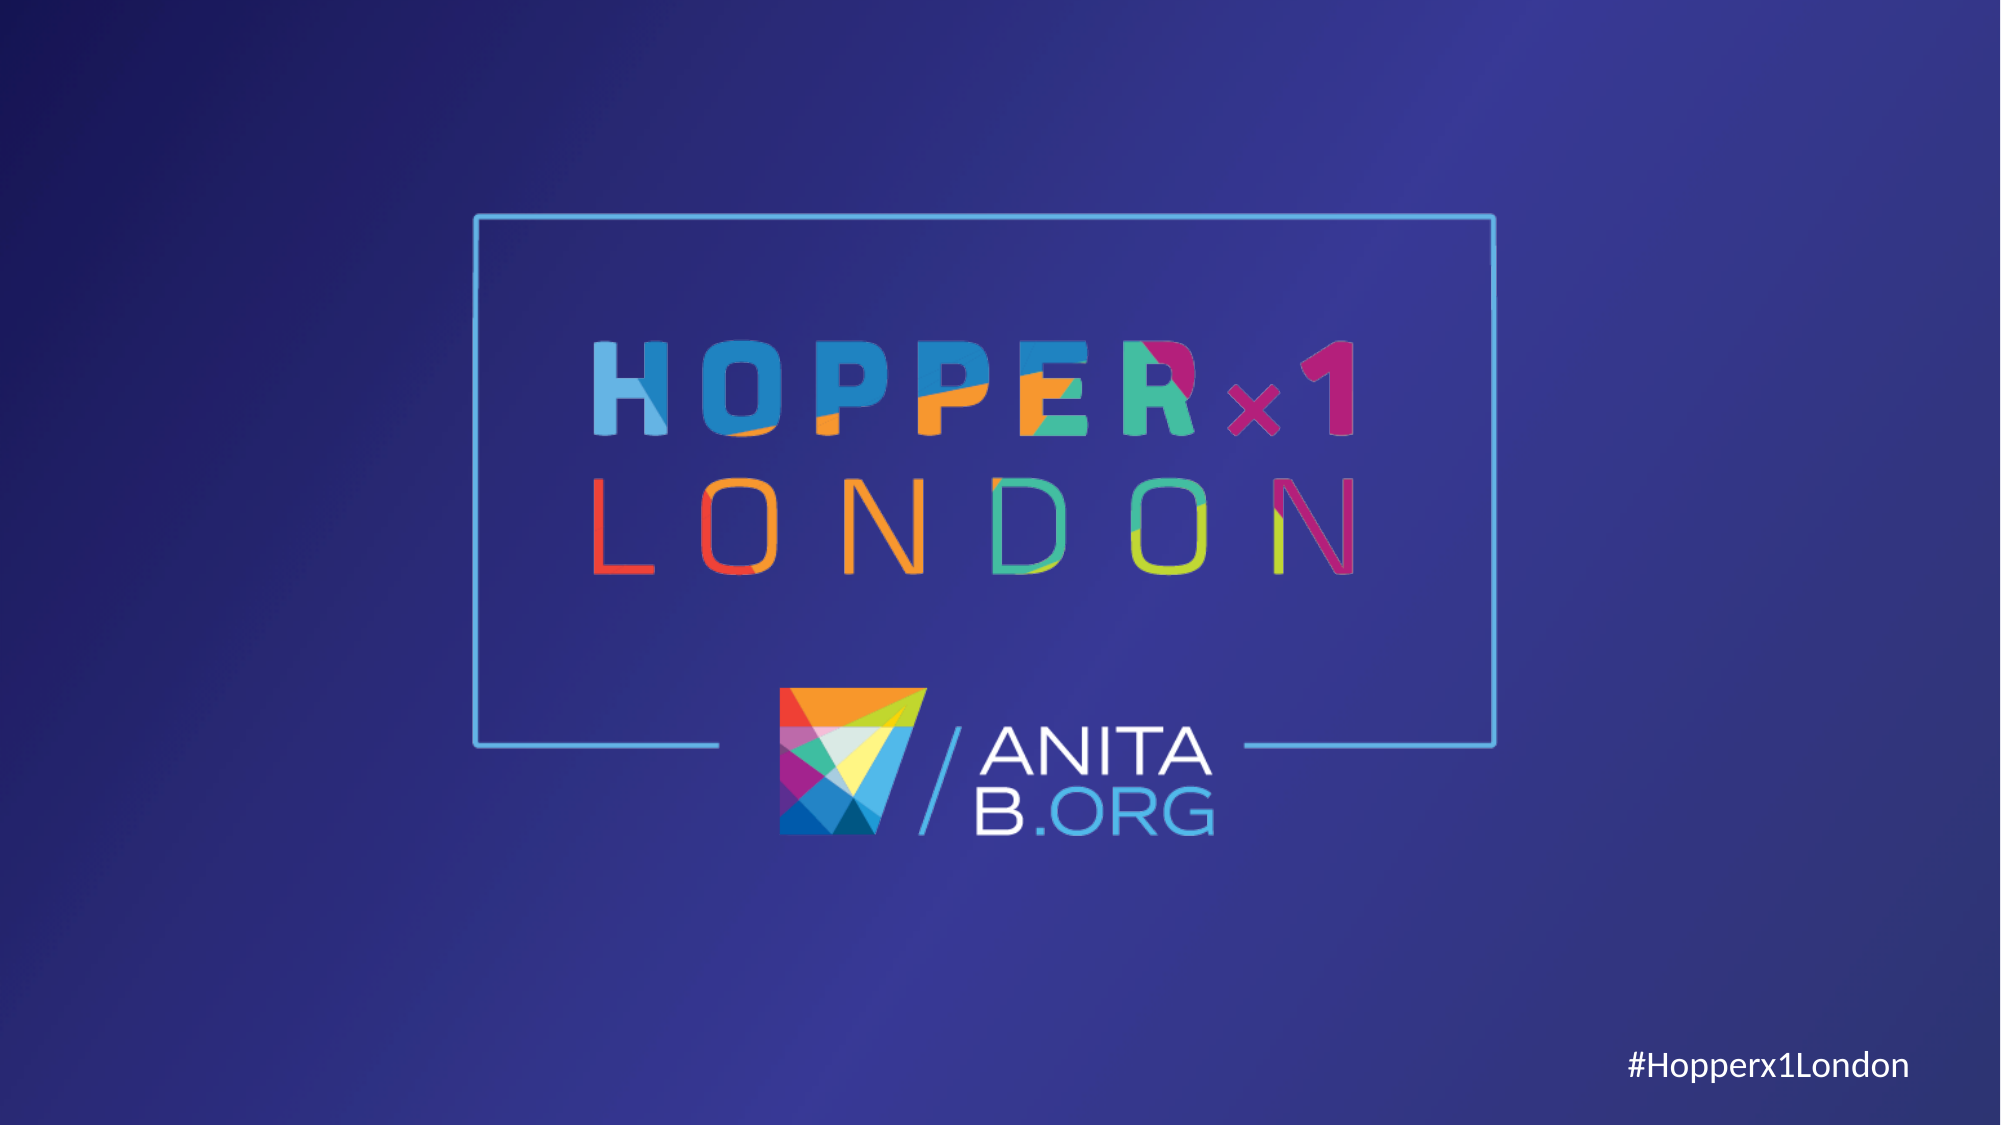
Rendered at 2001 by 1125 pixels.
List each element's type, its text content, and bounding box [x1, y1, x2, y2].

text_box #Hopperx1London [1620, 1033, 1919, 1093]
picture [0, 0, 2001, 1125]
